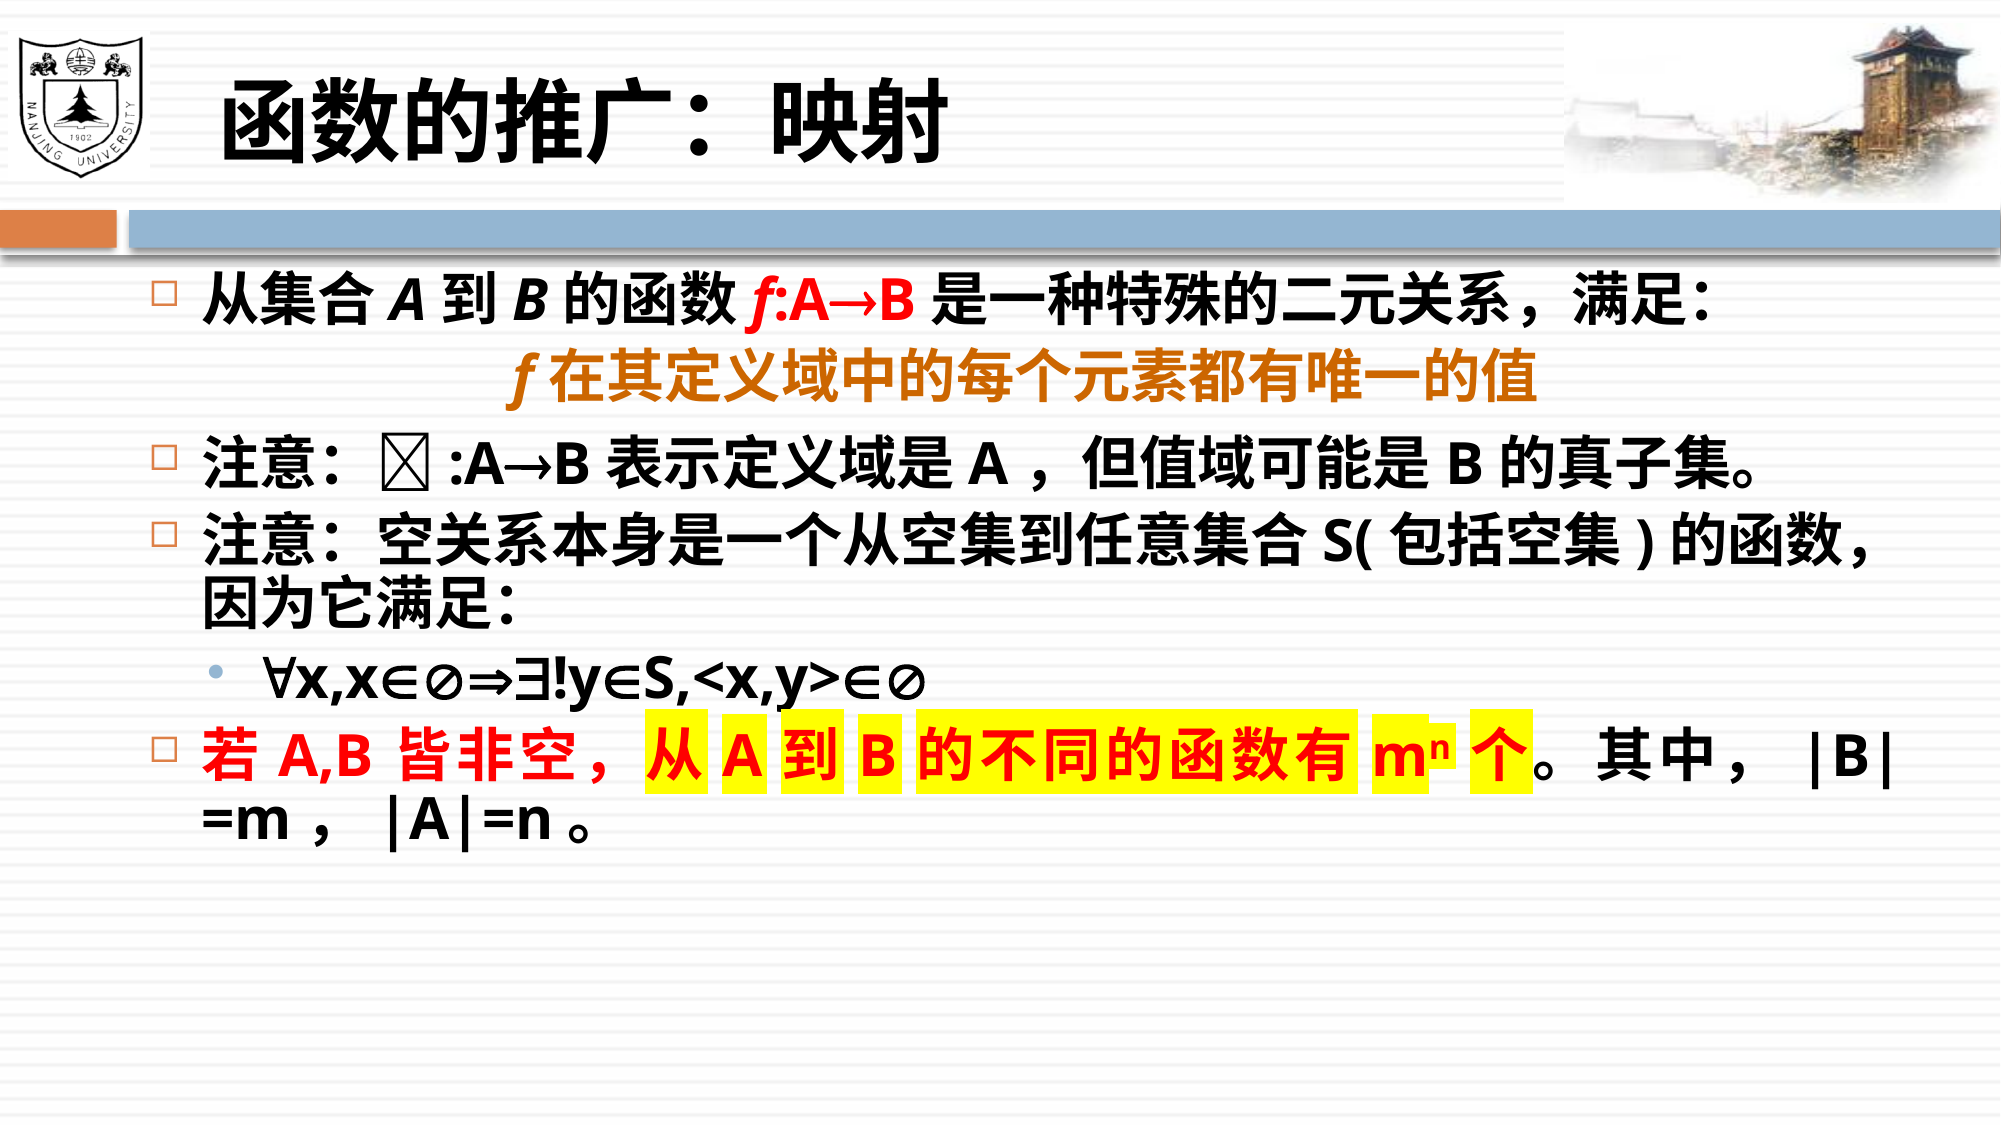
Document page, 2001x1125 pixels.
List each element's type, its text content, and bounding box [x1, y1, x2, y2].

picture [8, 31, 150, 181]
title 函数的推广：映射 [203, 37, 1804, 200]
list 从集合A到B的函数f:AB是一种特殊的二元关系，满足： f在其定义域中的每个元素都有唯一的值 注意：:AB表示定义域是A，但值域可能是B的真子集。 注意：空关系本身是一个从空集到任意集合S(包括空集)的函数，因为它满足： x,x!yS,<x,y> 若A,B皆非空，从A到B的不同的函数有mn个。其中，|B|=m，|A|=n。 [133, 262, 1918, 1000]
picture [1564, 23, 2000, 203]
